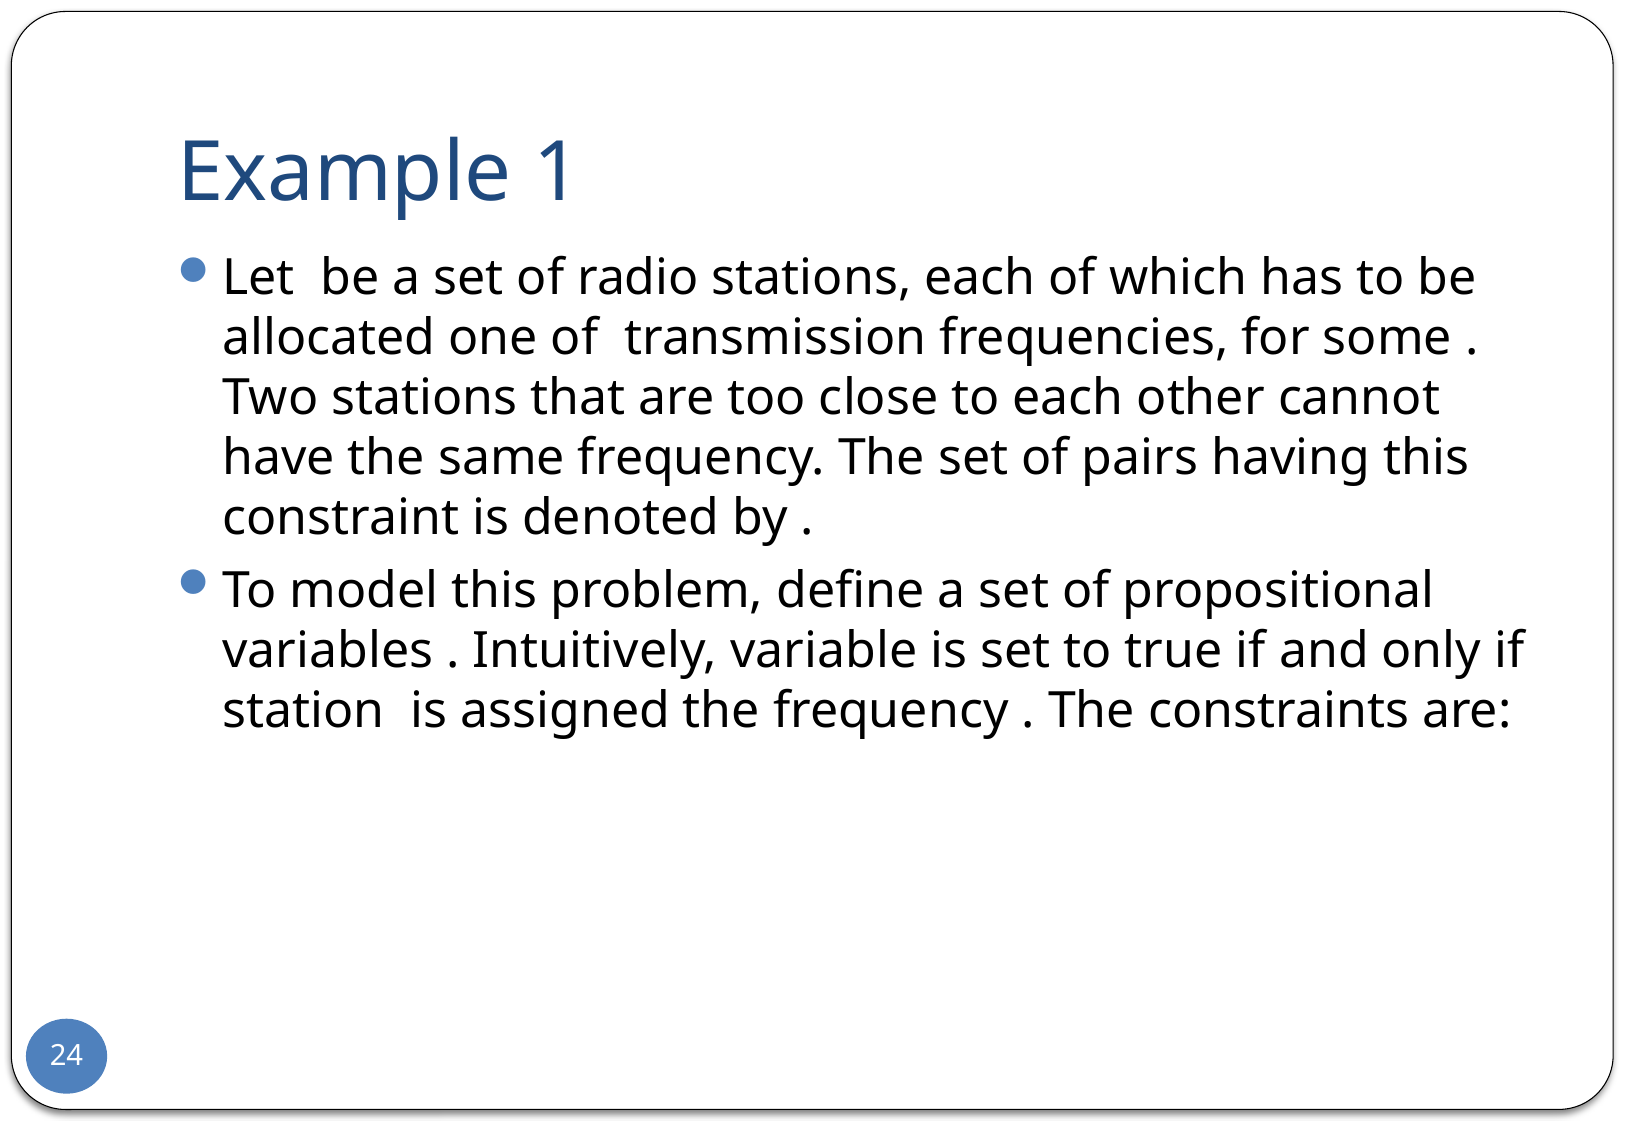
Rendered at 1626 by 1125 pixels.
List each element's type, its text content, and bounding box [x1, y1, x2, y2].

title Example 1 [162, 45, 1544, 233]
slide_number 24 [25, 1018, 108, 1094]
